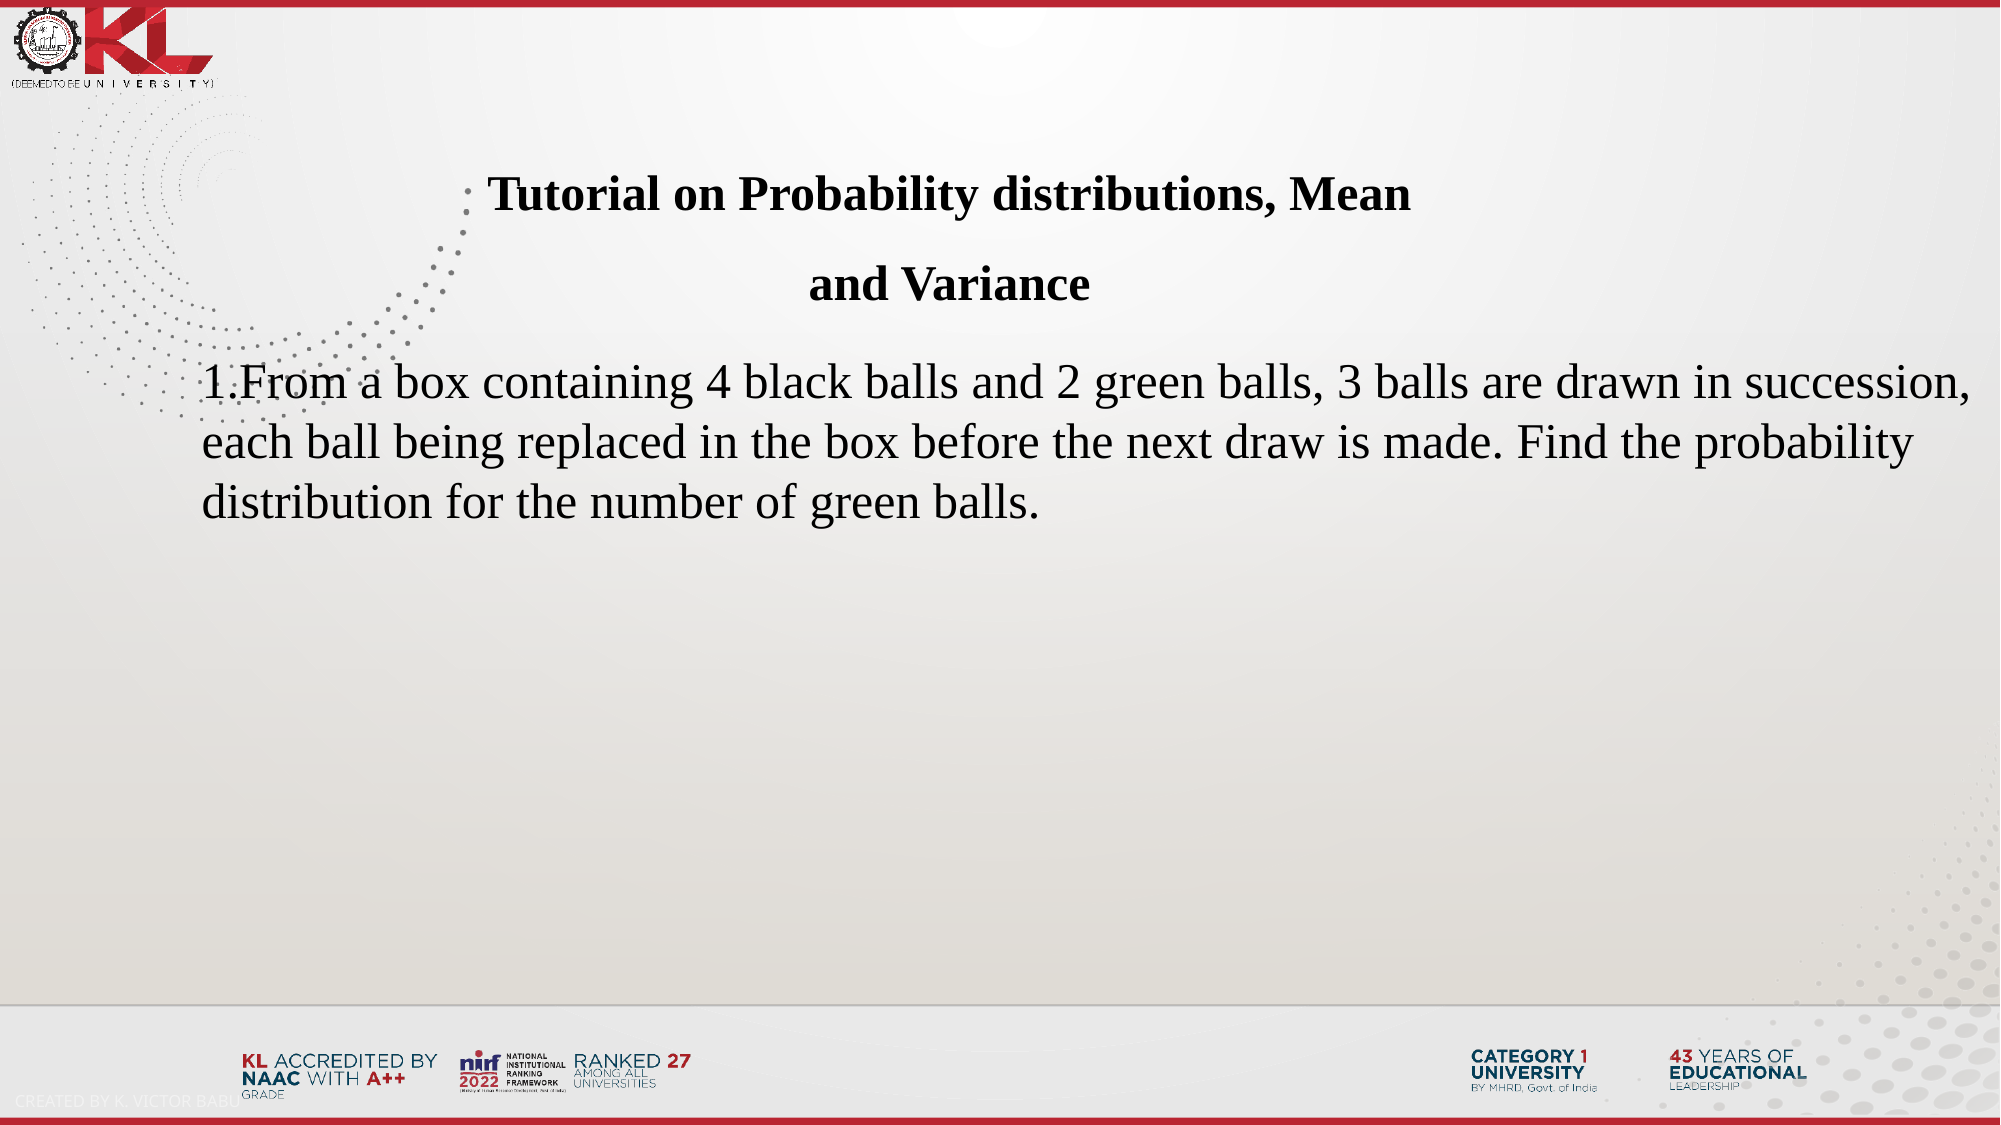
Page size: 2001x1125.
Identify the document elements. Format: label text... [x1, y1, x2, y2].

text_box 1.From a box containing 4 black balls and 2 green balls, 3 balls are drawn in succession, each ball being replaced in the box before the next draw is made. Find the probability distribution for the number of green balls. [186, 341, 2000, 537]
picture [238, 1045, 716, 1103]
picture [12, 8, 213, 88]
text_box Tutorial on Probability distributions, Mean and Variance [449, 122, 1450, 318]
